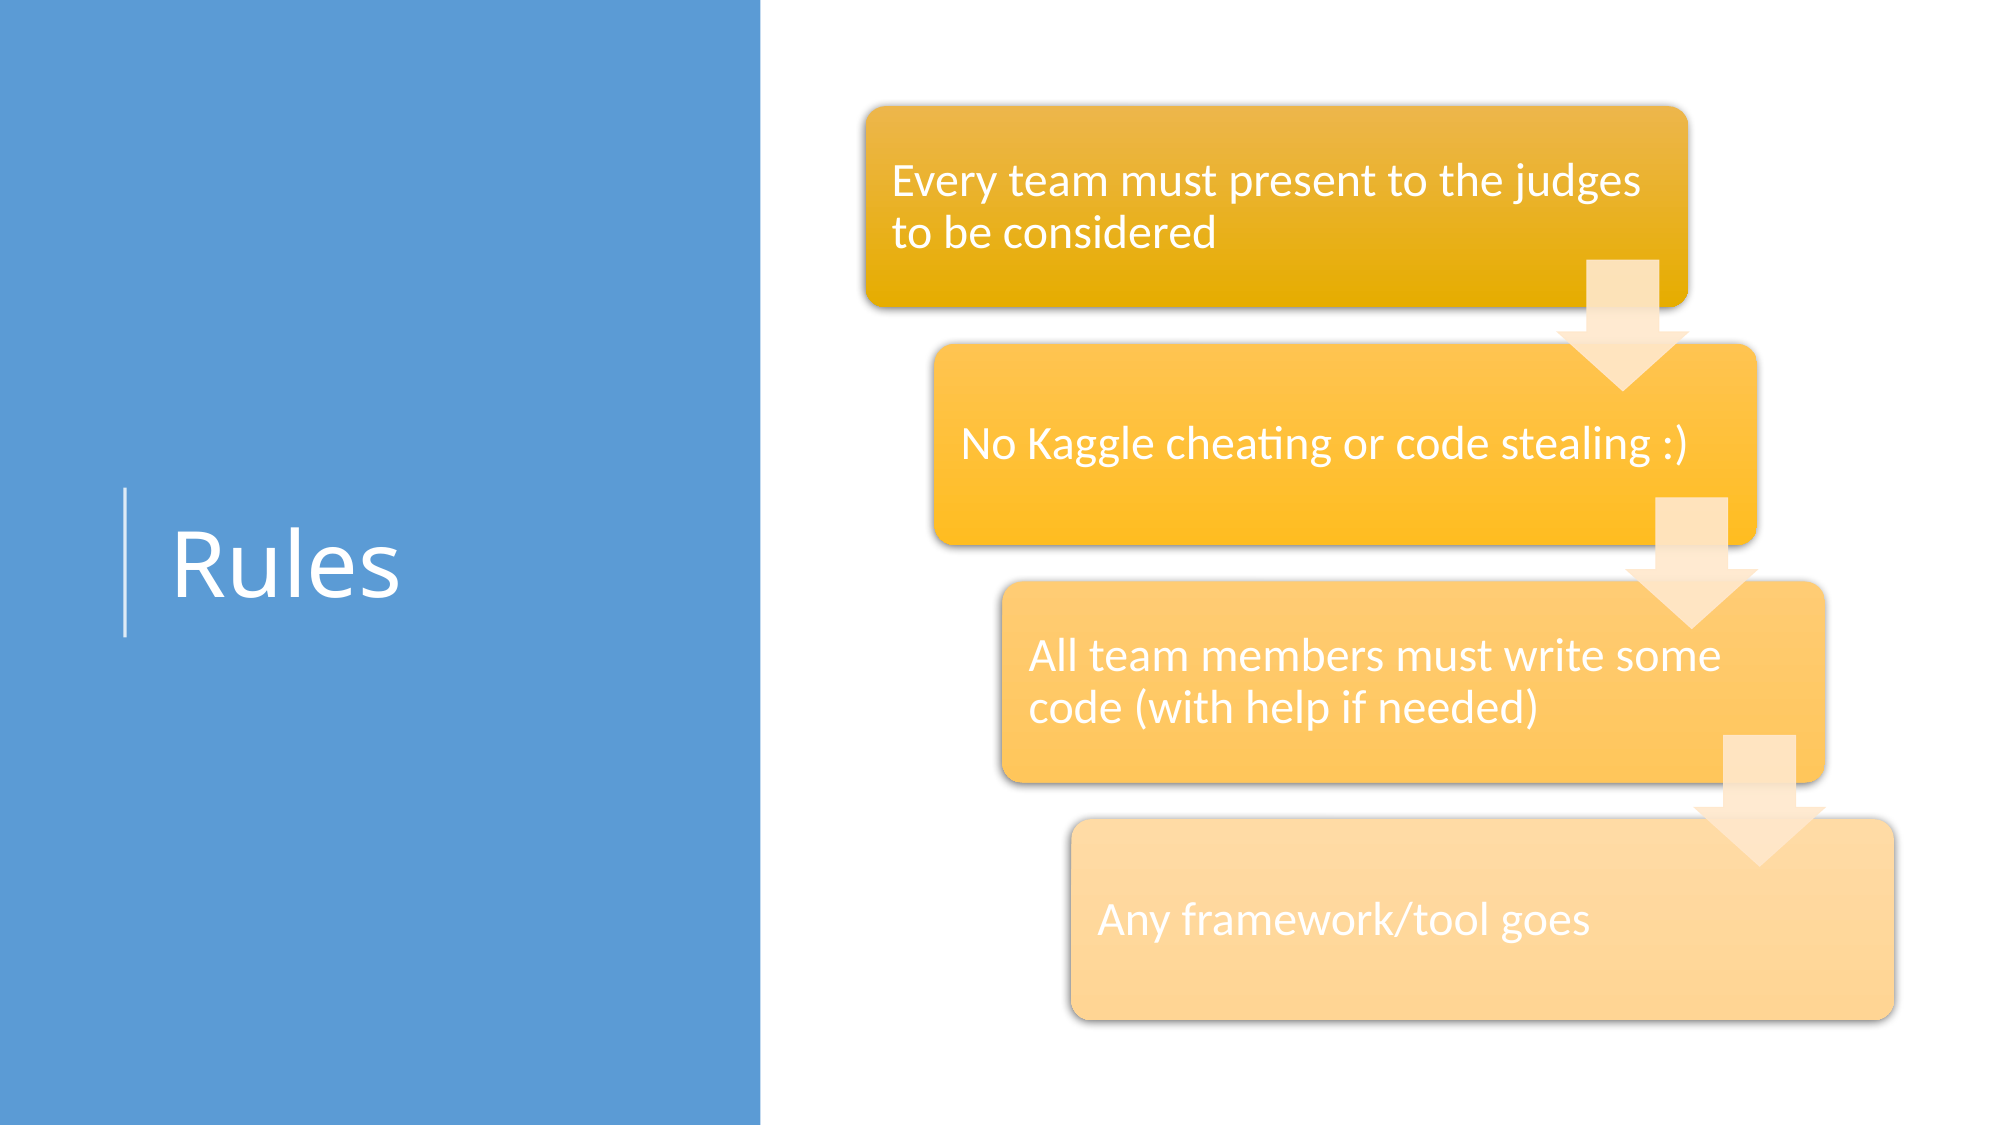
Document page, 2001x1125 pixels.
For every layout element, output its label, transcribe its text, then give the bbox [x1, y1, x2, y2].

title Rules [154, 116, 708, 1020]
text_box [0, 0, 761, 1125]
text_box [865, 106, 1894, 1021]
